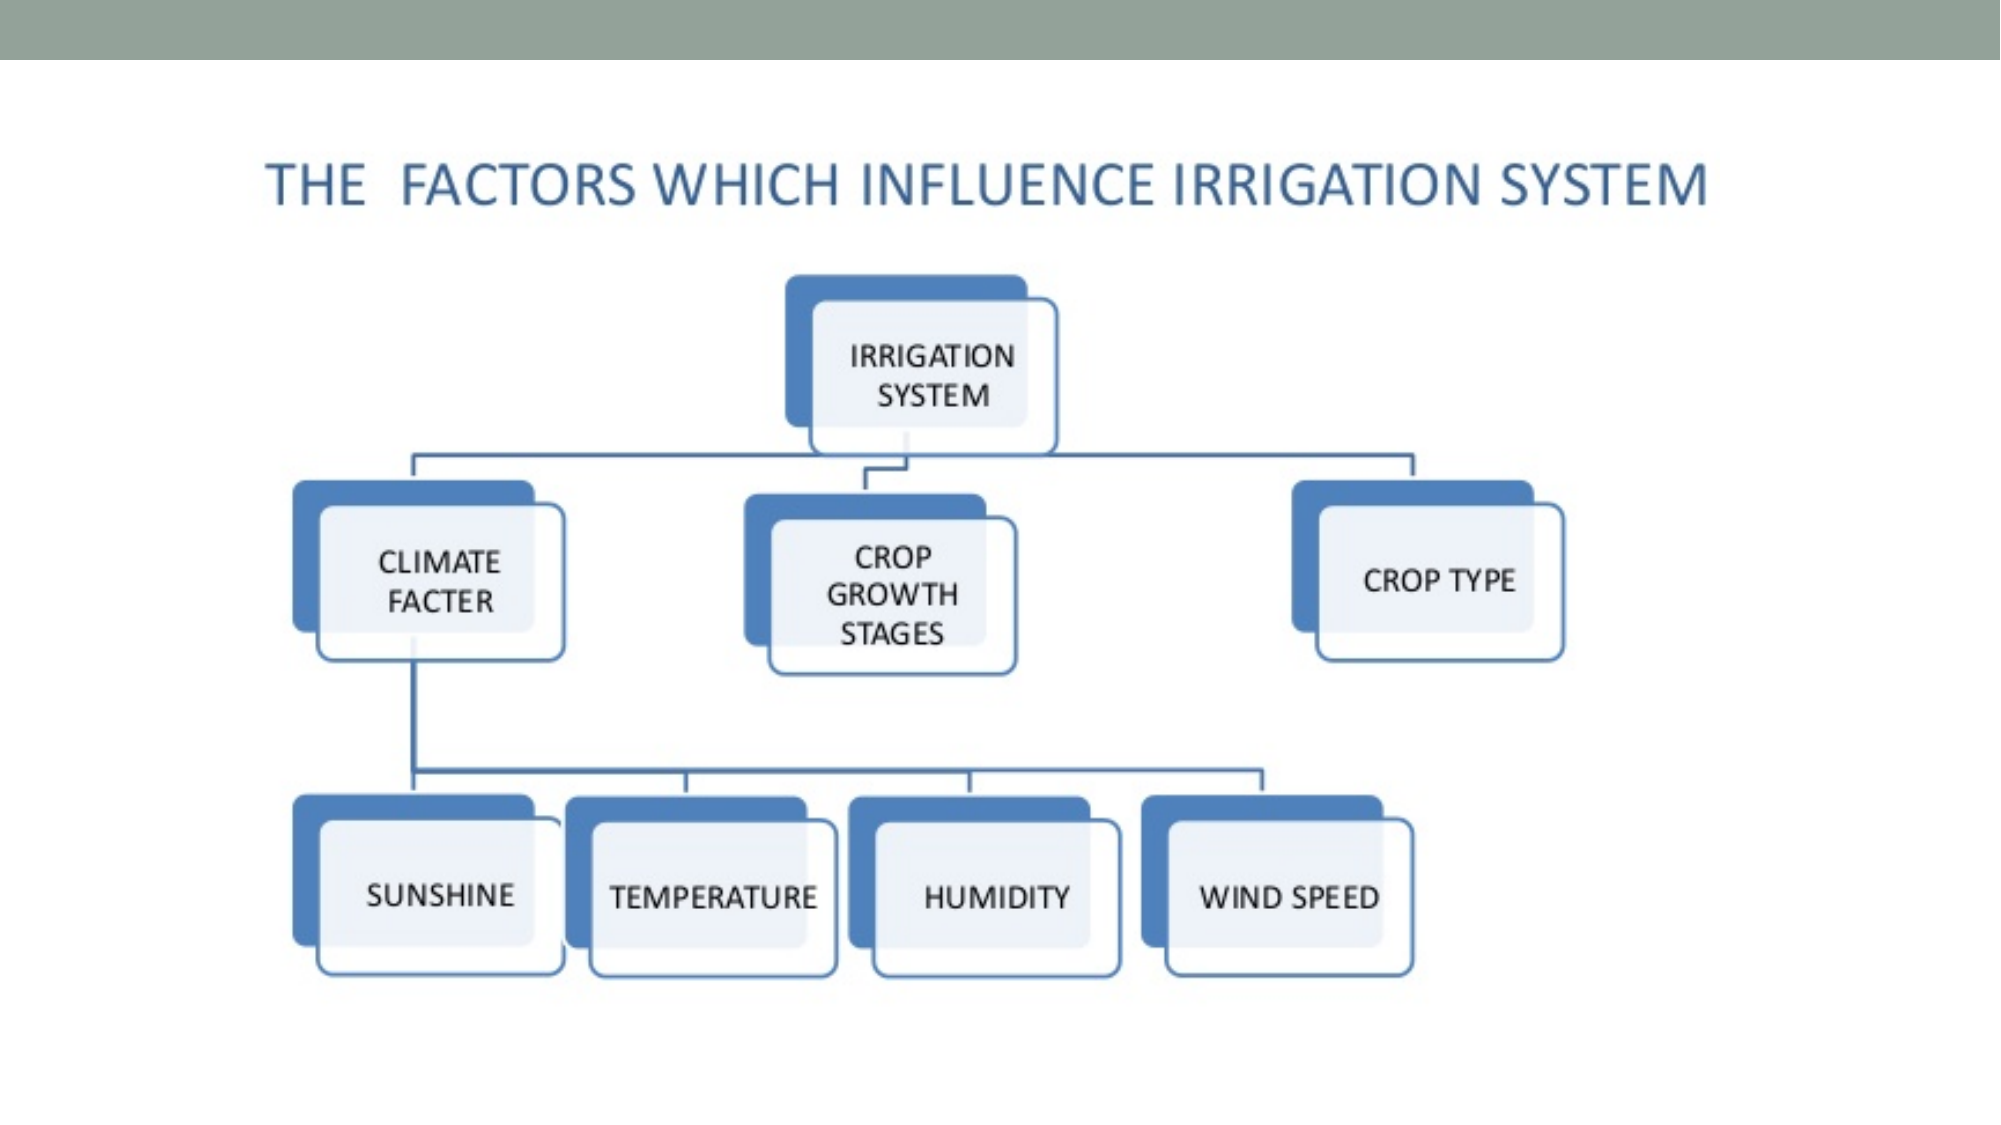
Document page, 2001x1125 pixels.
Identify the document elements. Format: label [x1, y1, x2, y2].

picture [246, 76, 1720, 1027]
